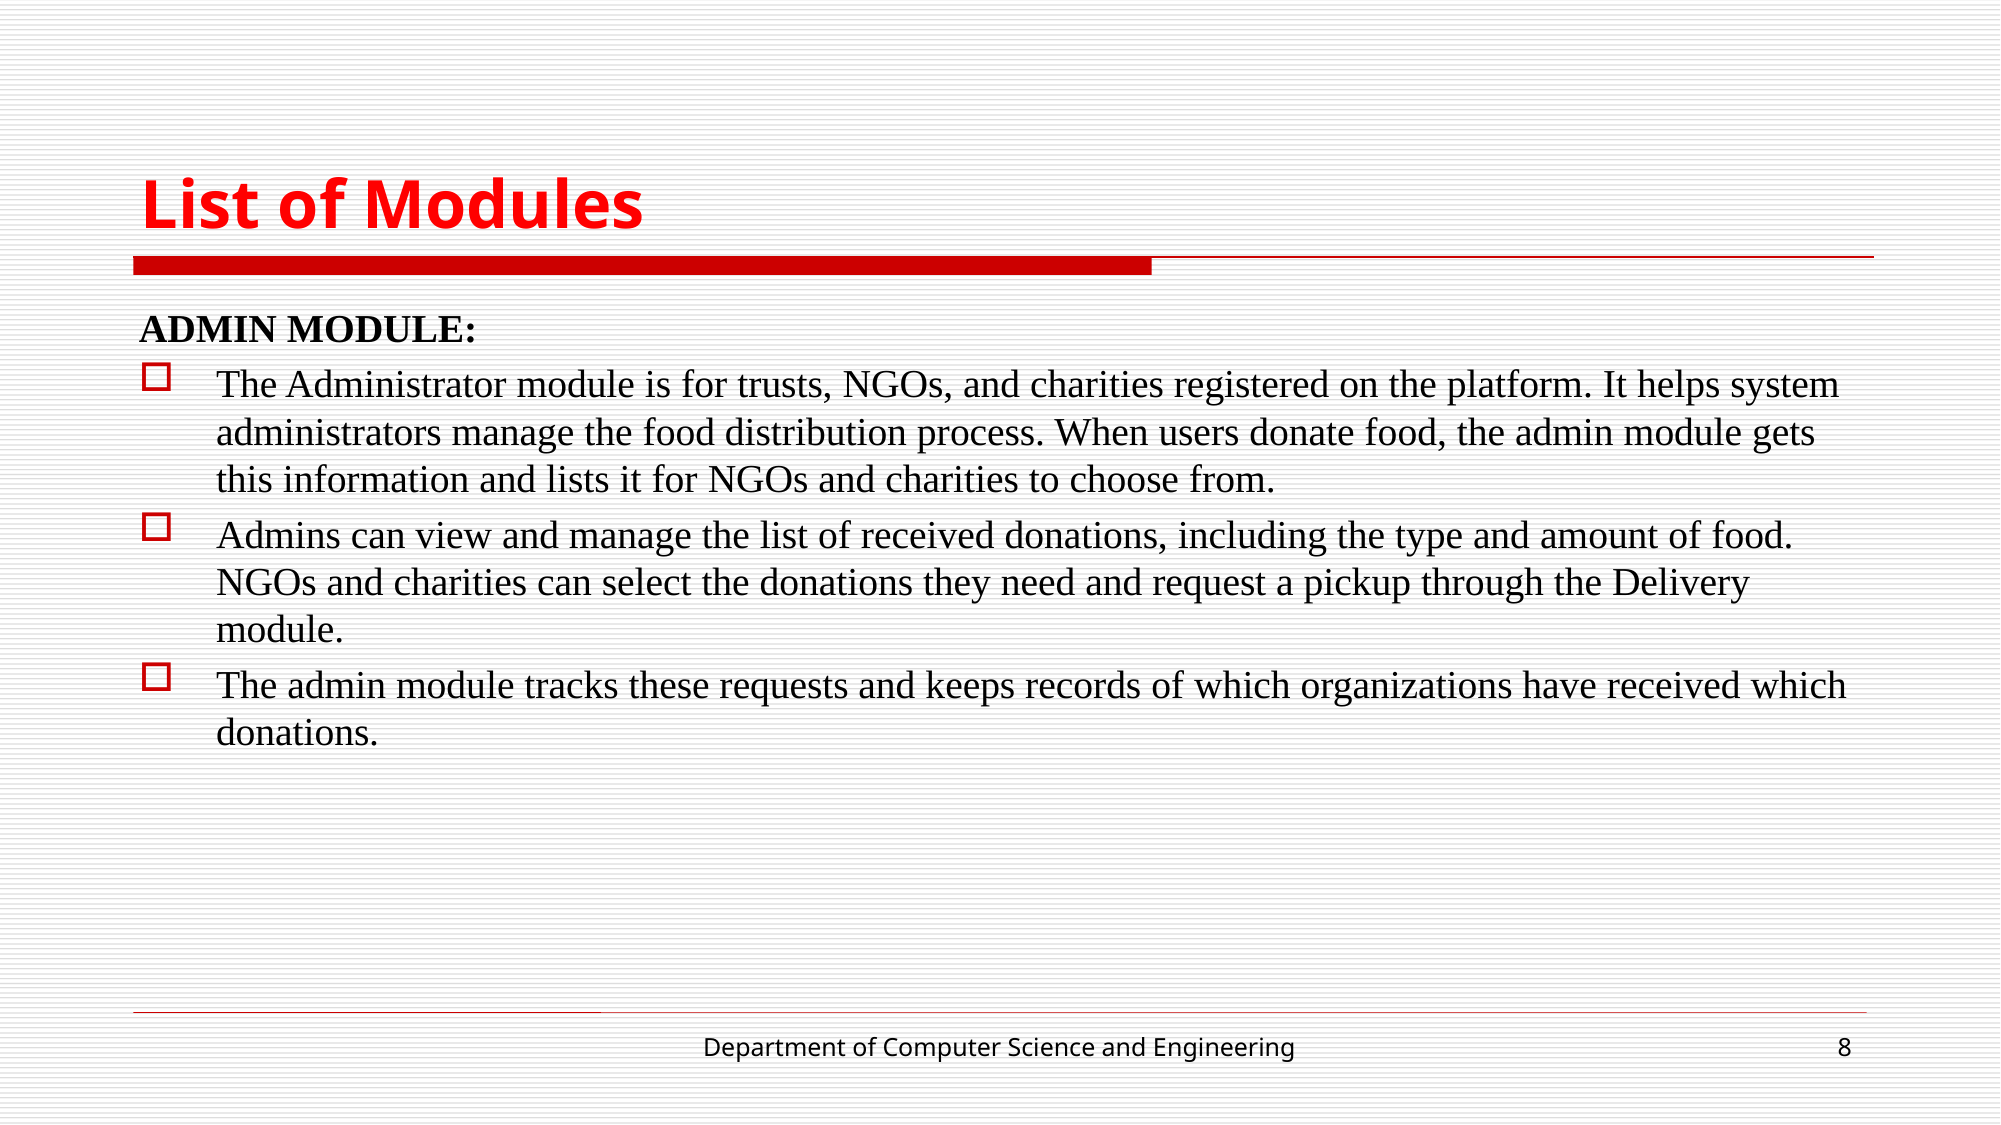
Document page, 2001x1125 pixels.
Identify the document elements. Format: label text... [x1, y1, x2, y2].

list ADMIN MODULE: The Administrator module is for trusts, NGOs, and charities registered on the platform. It helps system administrators manage the food distribution process. When users donate food, the admin module gets this information and lists it for NGOs and charities to choose from. Admins can view and manage the list of received donations, including the type and amount of food. NGOs and charities can select the donations they need and request a pickup through the Delivery module. The admin module tracks these requests and keeps records of which organizations have received which donations. [123, 271, 1874, 972]
picture [0, 0, 2001, 1125]
slide_number 8 [1433, 1024, 1867, 1103]
title List of Modules [125, 50, 1876, 250]
footer Department of Computer Science and Engineering [683, 1024, 1317, 1103]
